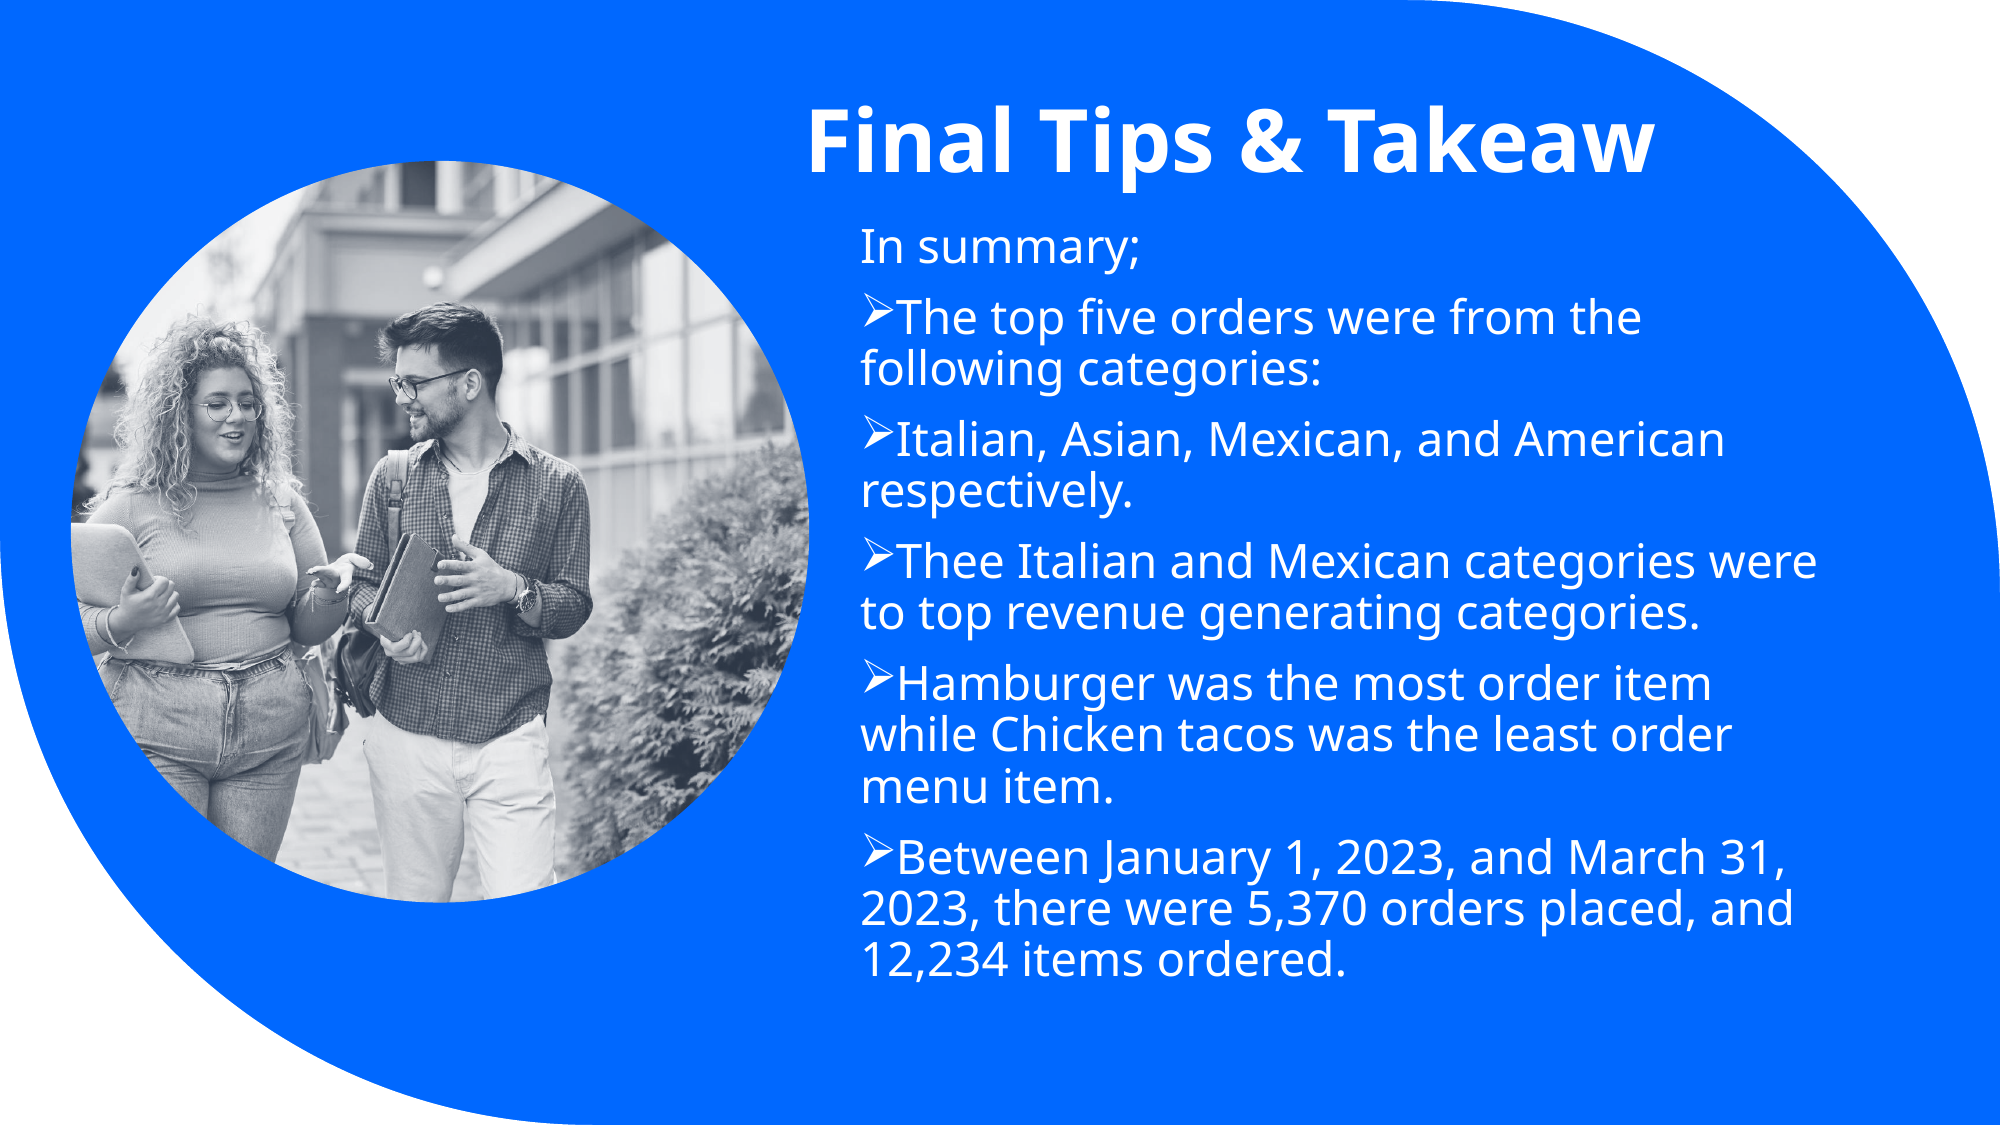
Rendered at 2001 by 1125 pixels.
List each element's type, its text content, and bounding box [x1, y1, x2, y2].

picture [70, 160, 810, 903]
list In summary; The top five orders were from the following categories: Italian, Asian, Mexican, and American respectively. Thee Italian and Mexican categories were to top revenue generating categories. Hamburger was the most order item while Chicken tacos was the least order menu item. Between January 1, 2023, and March 31, 2023, there were 5,370 orders placed, and 12,234 items ordered. [845, 214, 1852, 1040]
title Final Tips & Takeaw [789, 47, 1796, 247]
